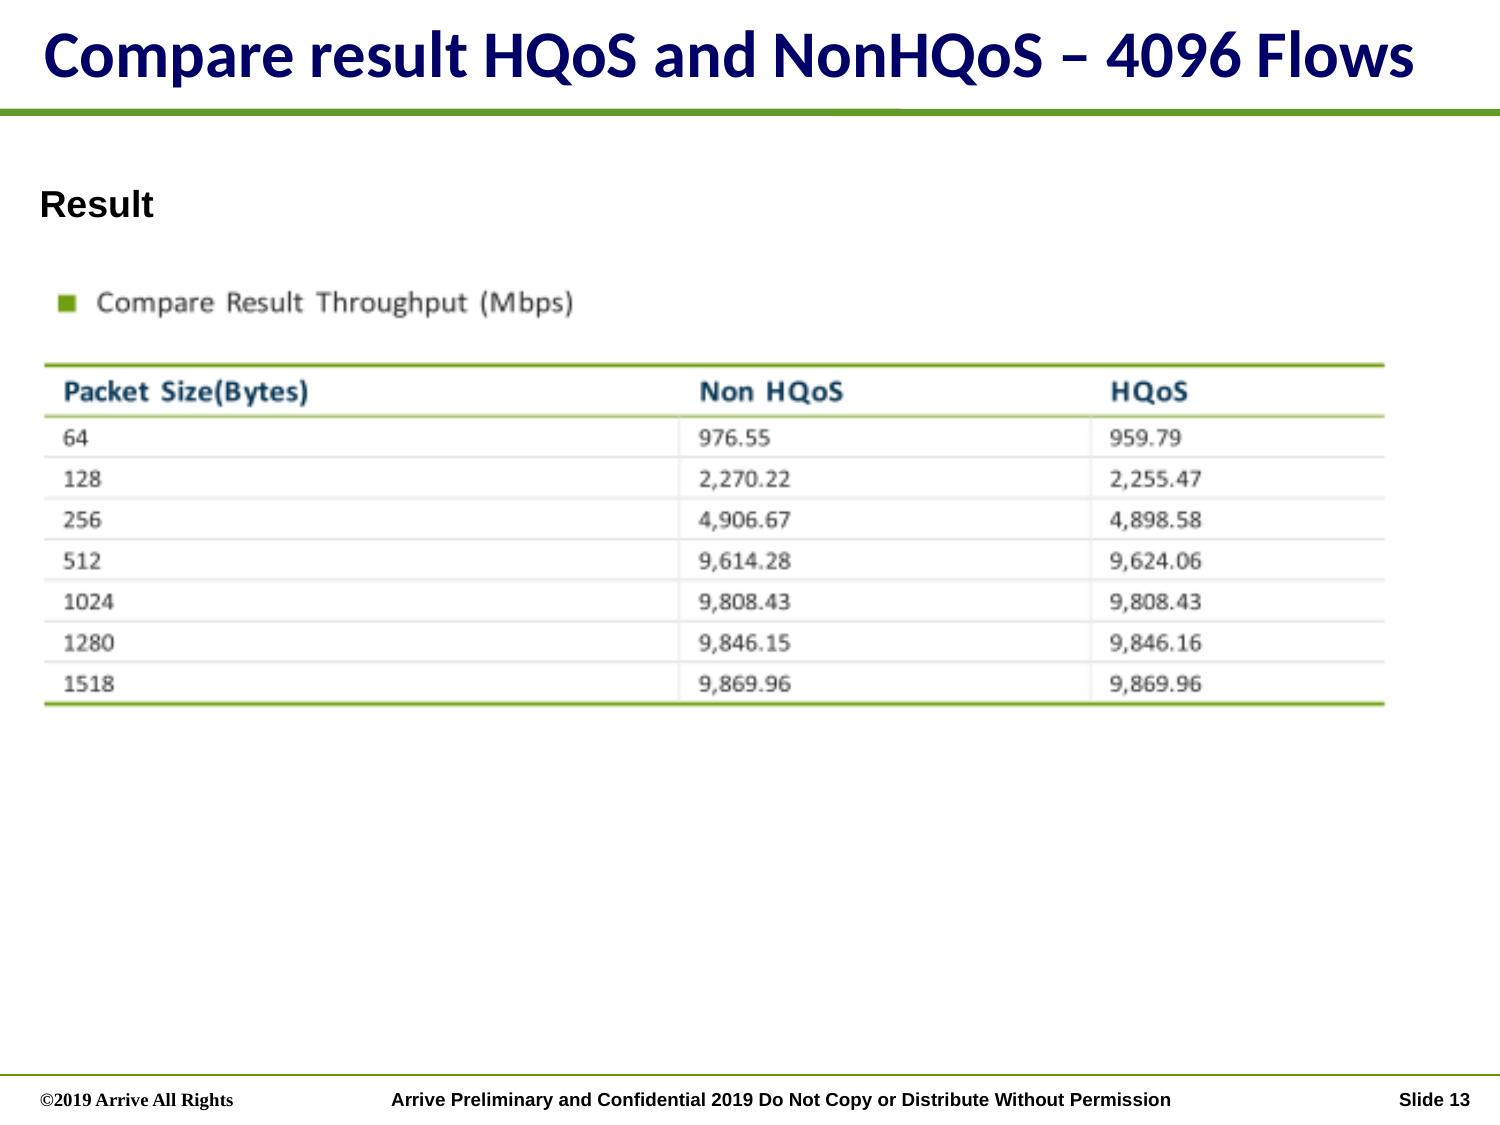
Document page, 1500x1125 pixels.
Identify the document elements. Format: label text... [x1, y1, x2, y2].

text_box Slide 13 [1237, 1074, 1488, 1125]
text_box Result [24, 150, 1500, 233]
picture [22, 274, 1413, 719]
slide_number ©2019 Arrive All Rights [24, 1074, 298, 1123]
text_box Compare result HQoS and NonHQoS – 4096 Flows [24, 0, 1437, 108]
text_box Arrive Preliminary and Confidential 2019 Do Not Copy or Distribute Without Permission [374, 1072, 1188, 1125]
text_box Slide 13 [1237, 1074, 1486, 1123]
